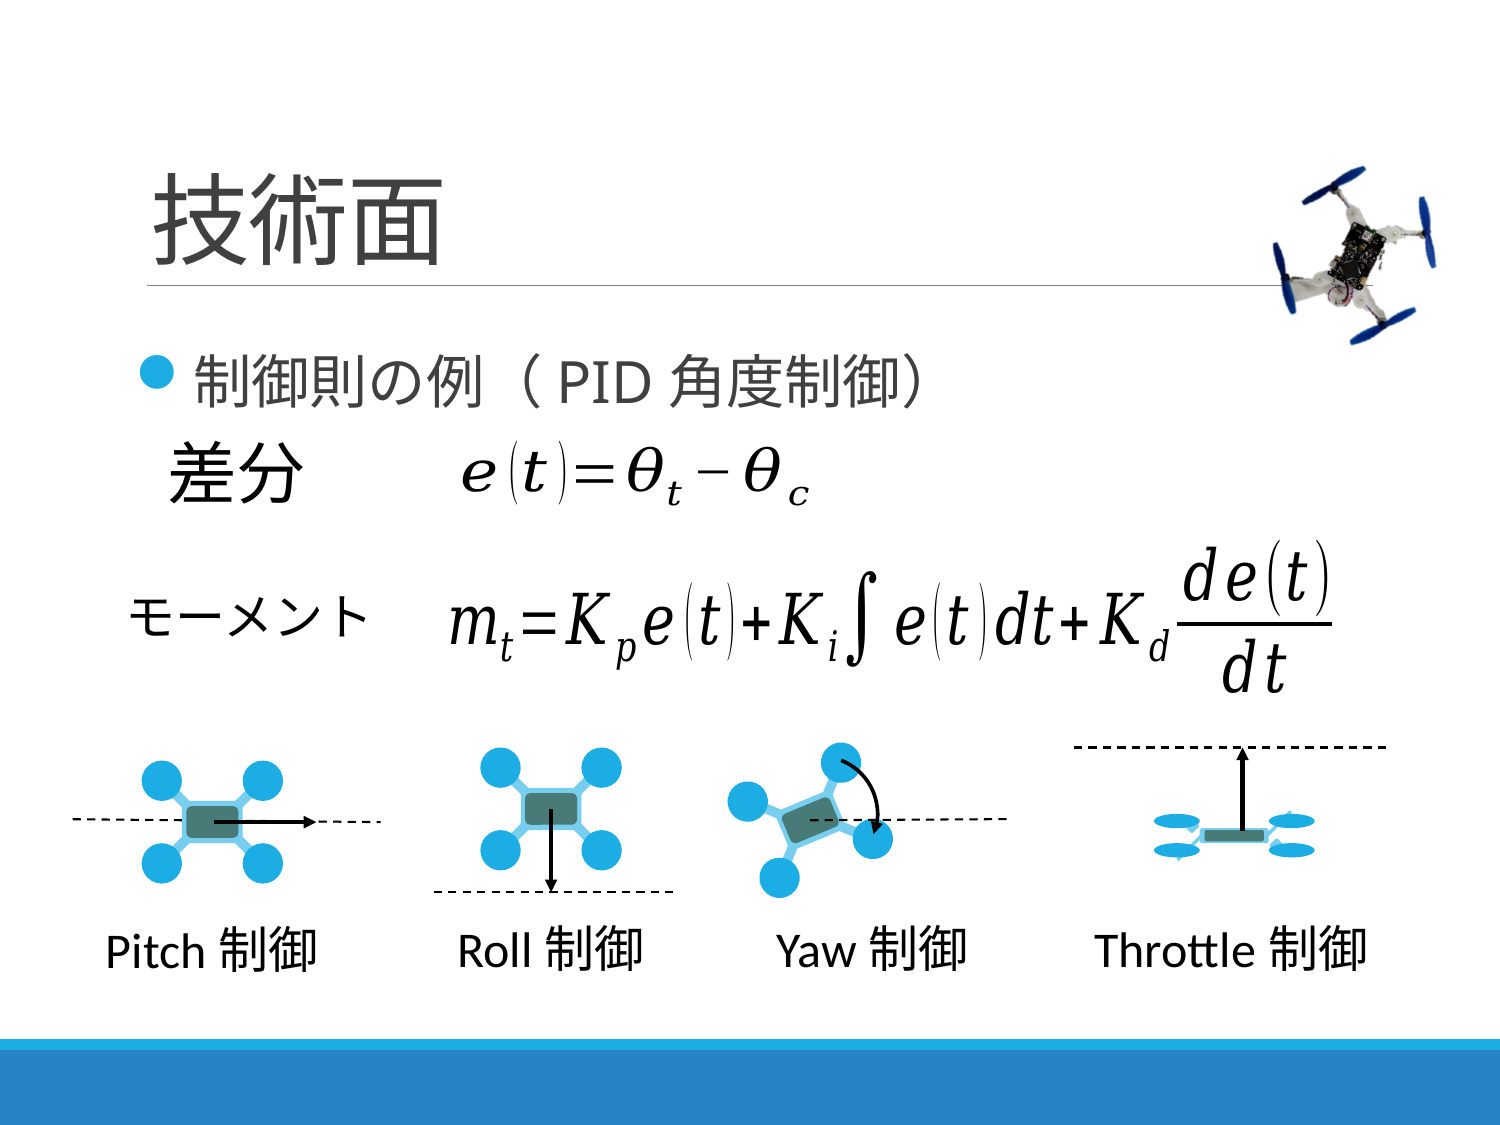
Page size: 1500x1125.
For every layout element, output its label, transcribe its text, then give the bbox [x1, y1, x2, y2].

text_box Pitch制御 [91, 910, 334, 986]
list 制御則の例（PID角度制御） [135, 302, 1373, 963]
picture [1237, 119, 1484, 401]
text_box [1073, 746, 1389, 859]
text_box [739, 758, 1010, 883]
text_box Throttle制御 [1079, 910, 1383, 985]
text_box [72, 760, 382, 884]
text_box Roll制御 [442, 910, 660, 985]
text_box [433, 746, 676, 893]
text_box Yaw制御 [761, 910, 984, 985]
title 技術面 [135, 47, 1373, 285]
